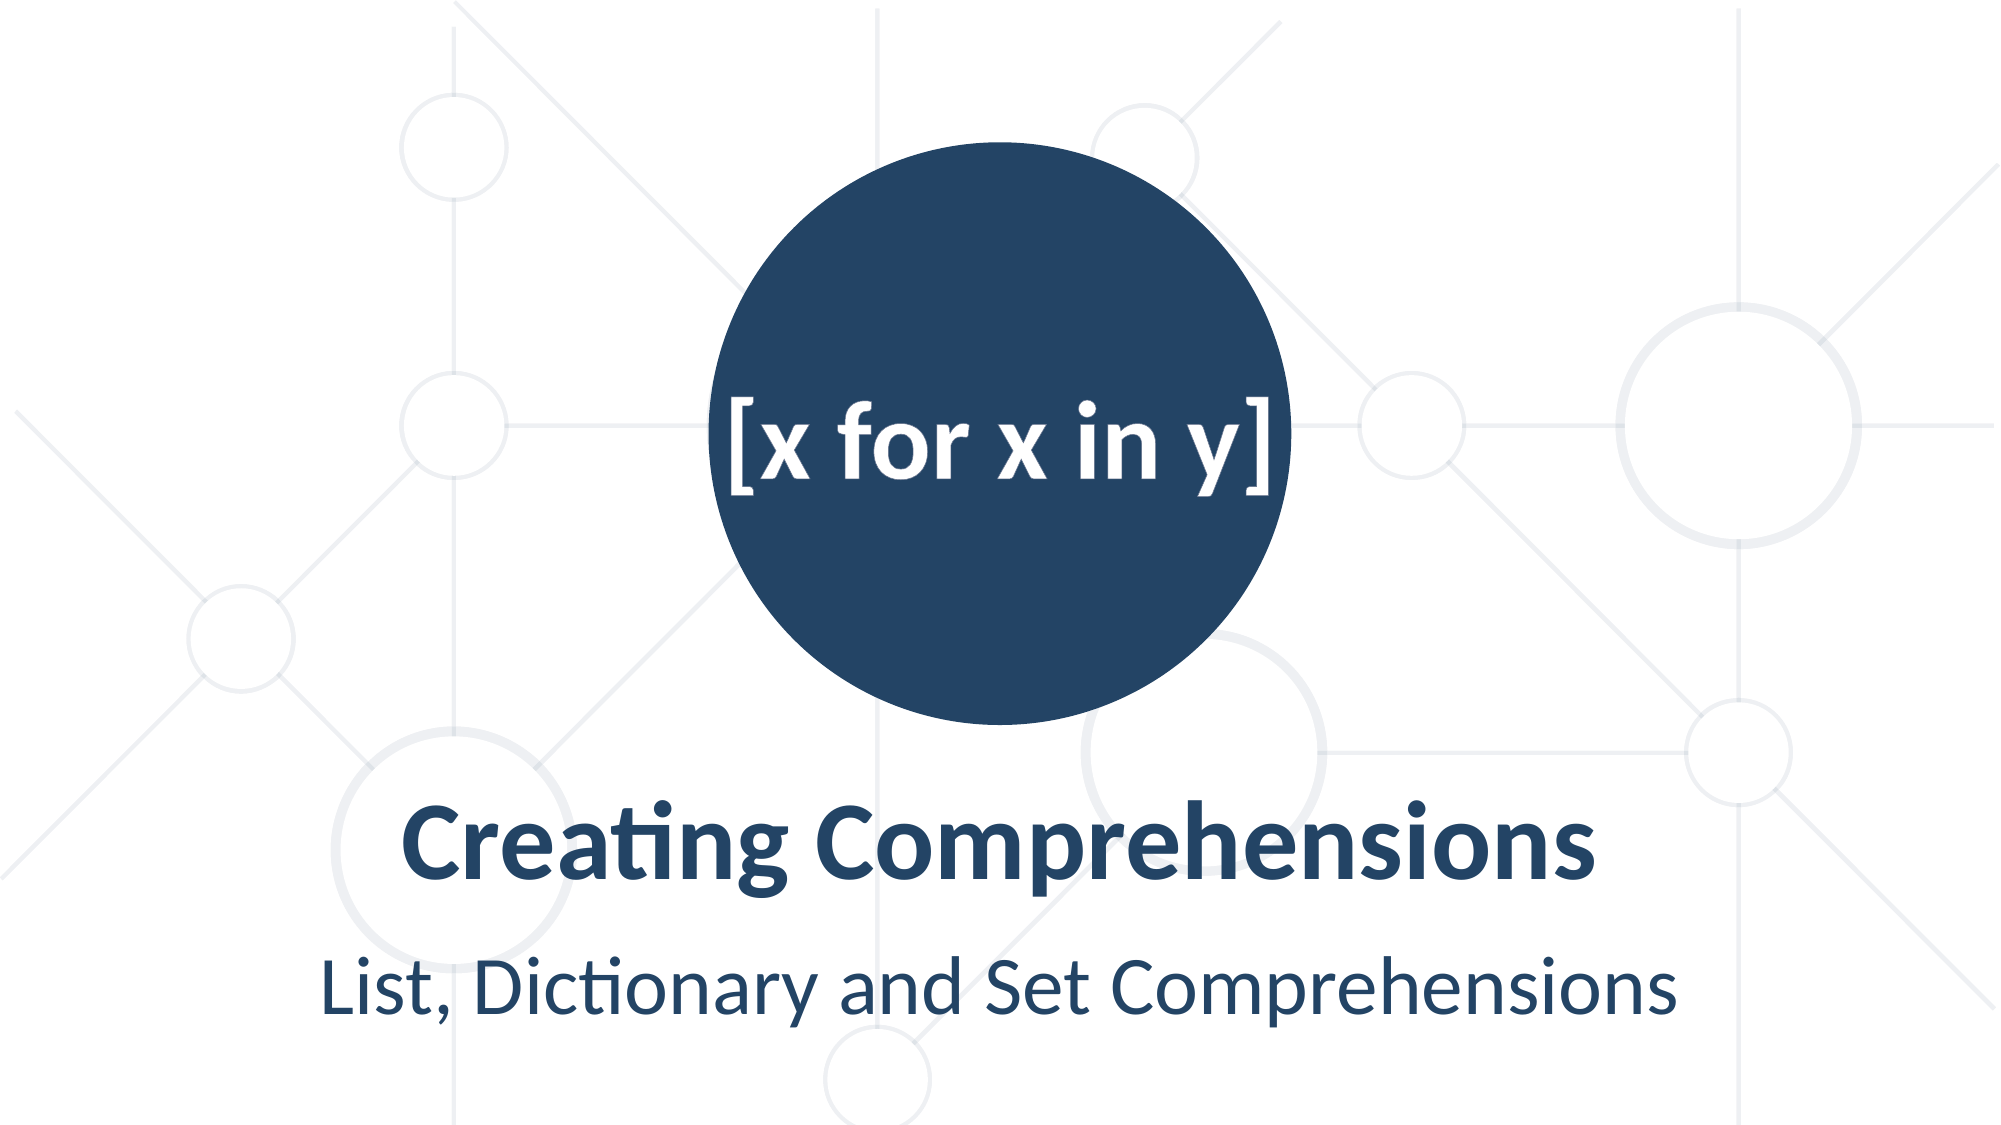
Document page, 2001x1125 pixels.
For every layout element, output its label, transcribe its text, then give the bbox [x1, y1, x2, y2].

title Creating Comprehensions [100, 771, 1900, 898]
text_box [x for x in y] [707, 358, 1293, 509]
subtitle List, Dictionary and Set Comprehensions [100, 916, 1900, 1043]
